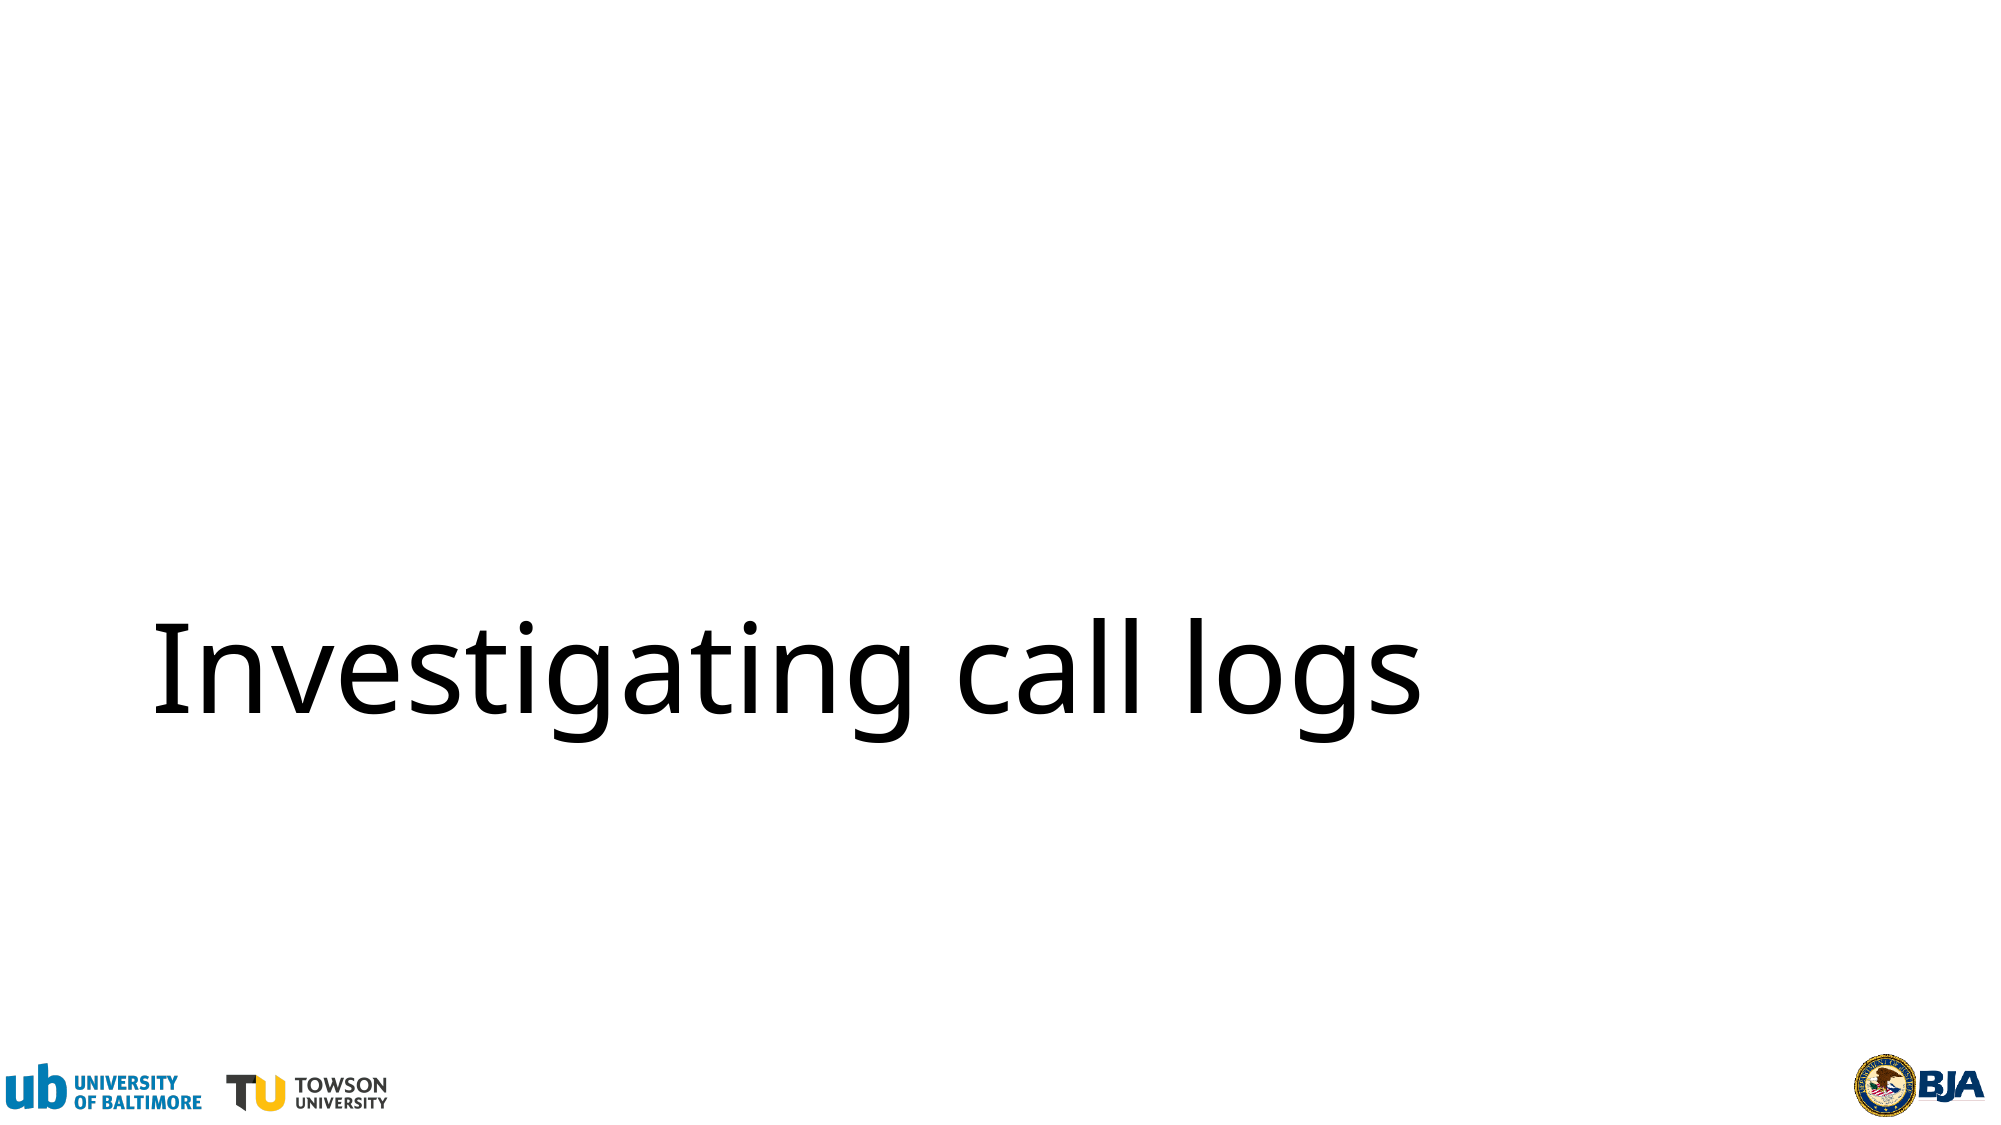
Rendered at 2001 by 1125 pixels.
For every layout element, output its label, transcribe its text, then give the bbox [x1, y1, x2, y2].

title Investigating call logs [136, 280, 1862, 749]
picture [0, 1031, 407, 1125]
picture [1854, 1054, 1986, 1117]
